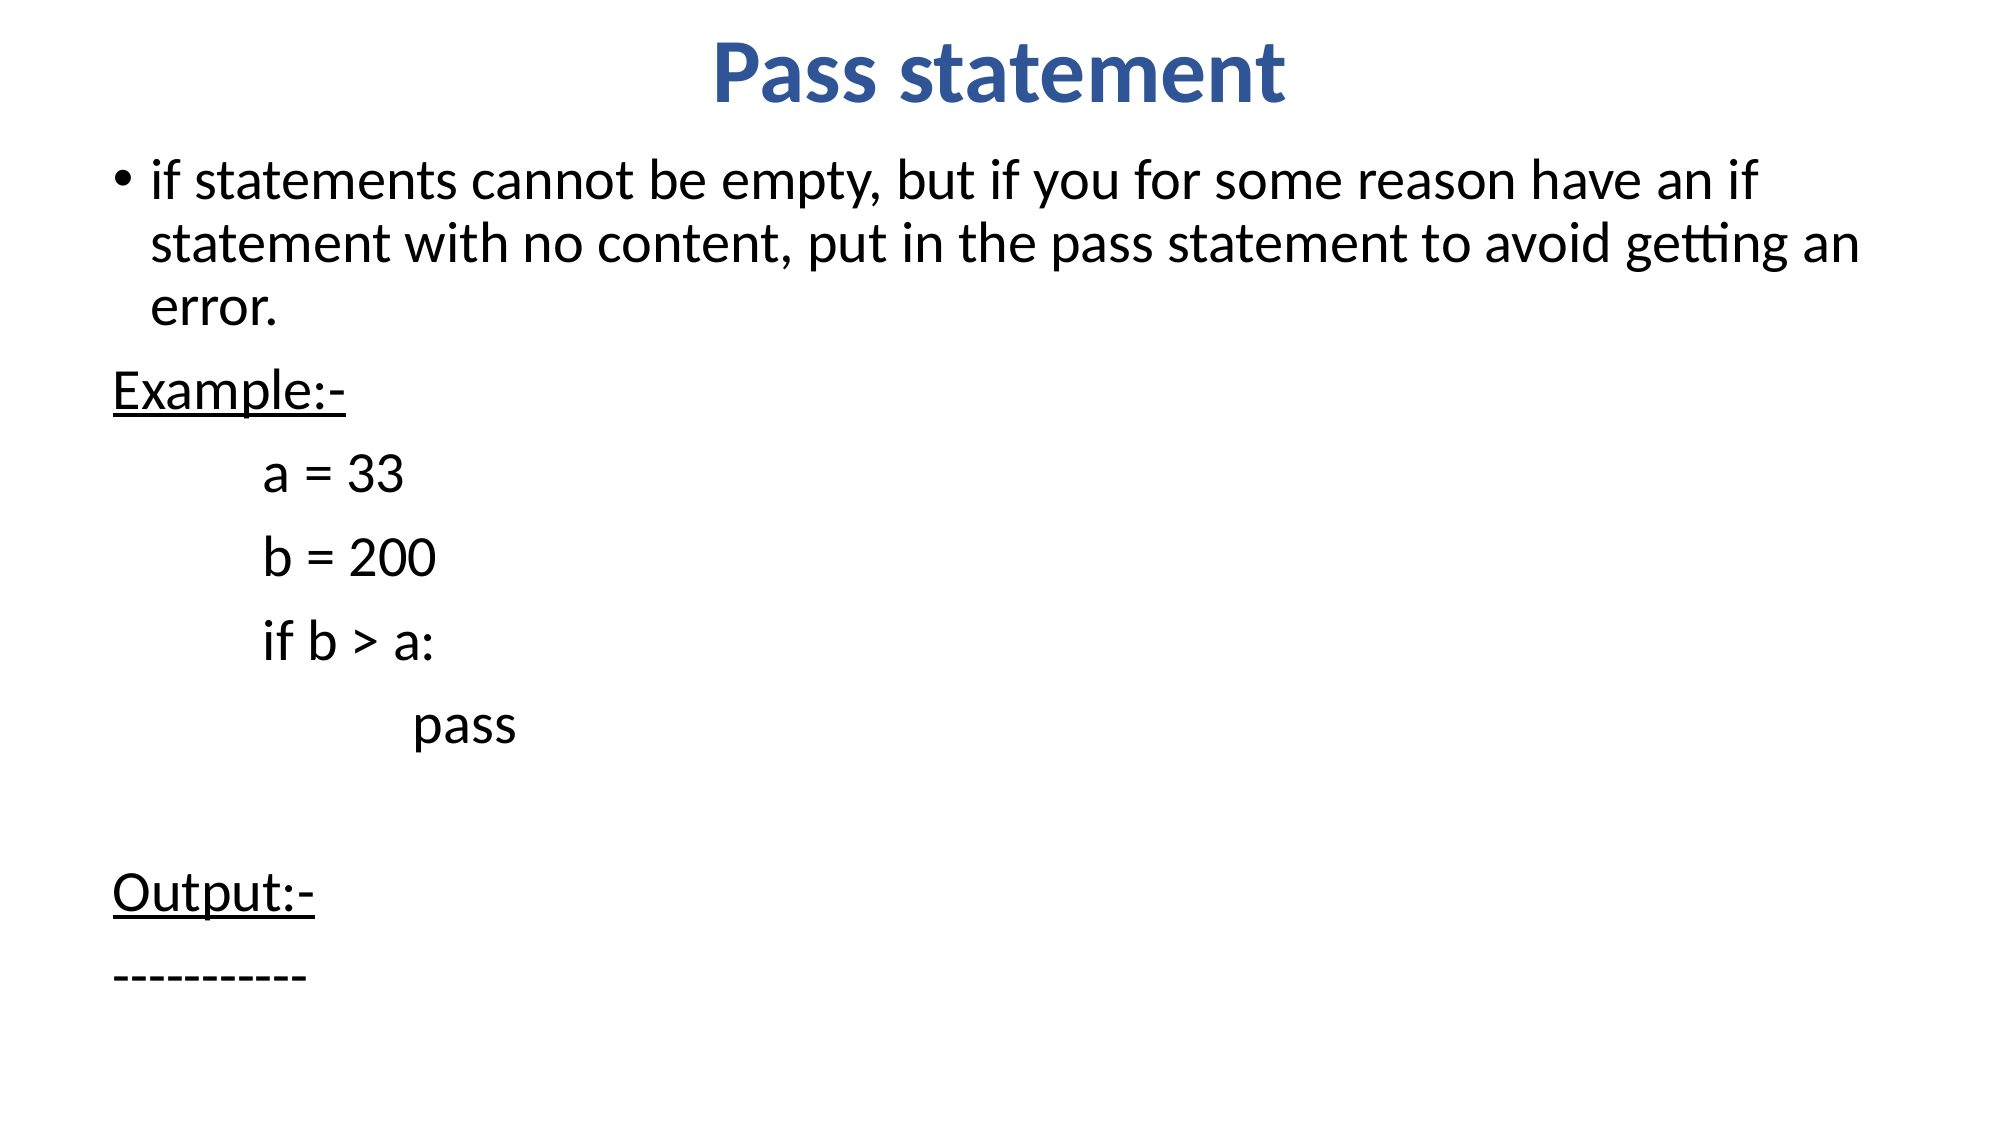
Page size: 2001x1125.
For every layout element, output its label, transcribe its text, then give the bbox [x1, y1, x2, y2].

title Pass statement [137, 3, 1863, 142]
list if statements cannot be empty, but if you for some reason have an if statement with no content, put in the pass statement to avoid getting an error. Example:- a = 33 b = 200 if b > a: pass Output:- ----------- [97, 142, 1935, 1099]
